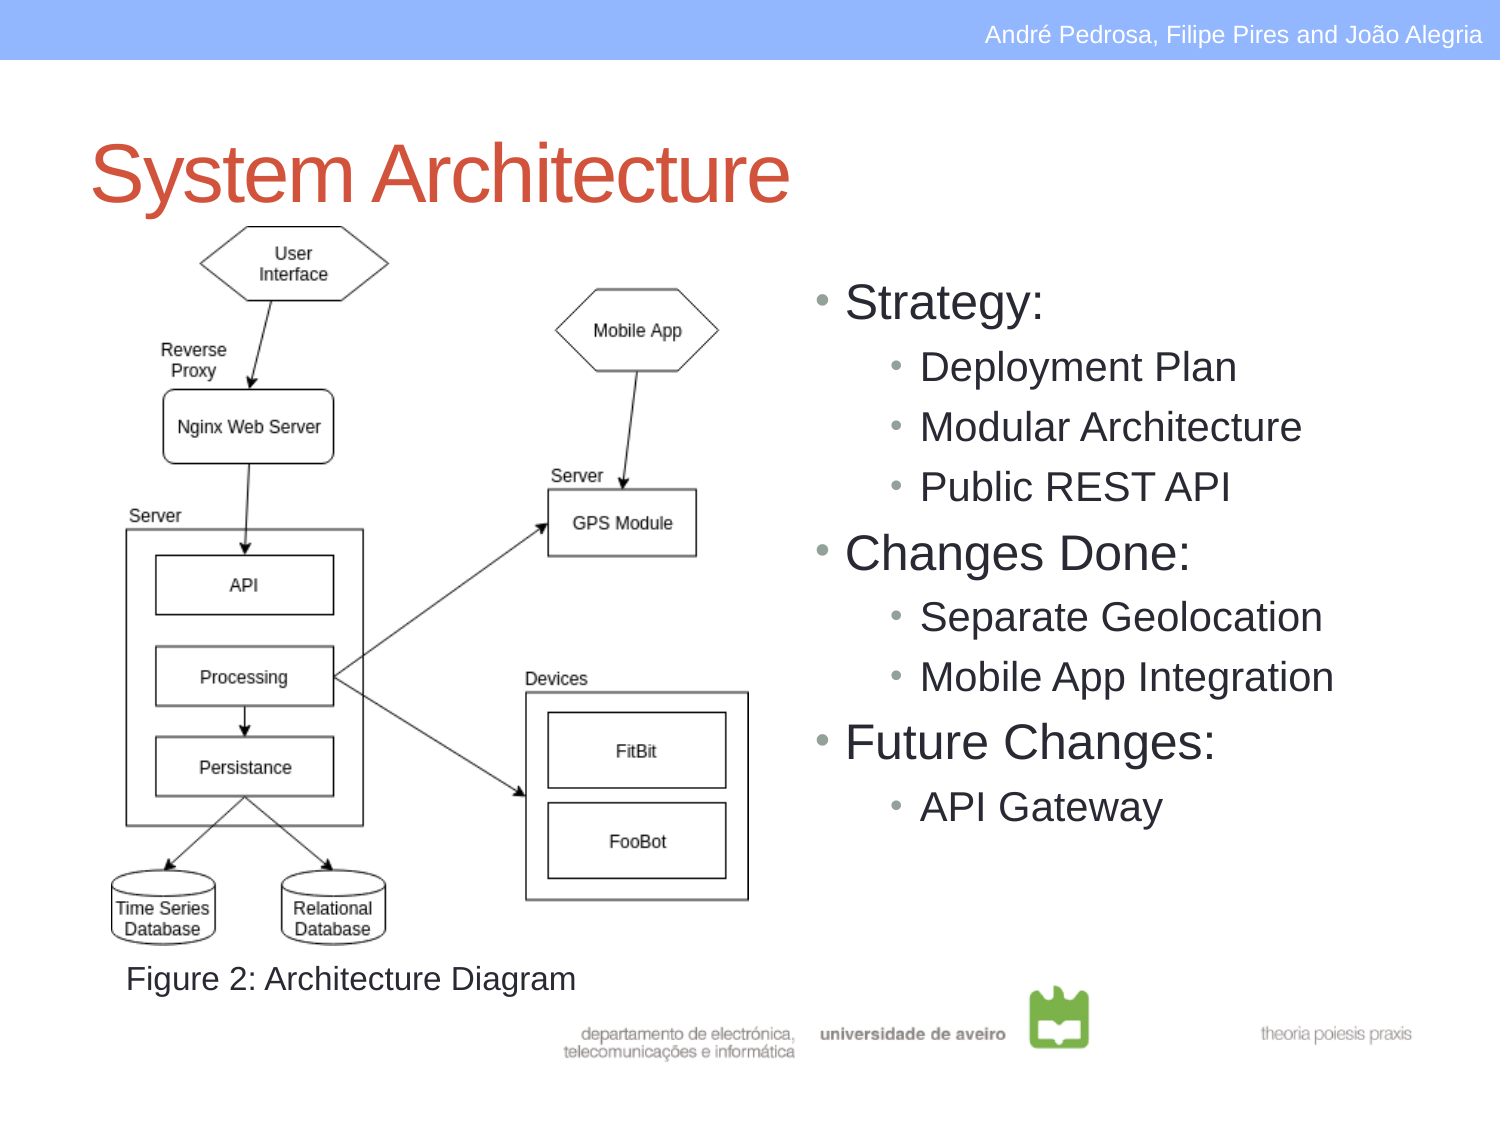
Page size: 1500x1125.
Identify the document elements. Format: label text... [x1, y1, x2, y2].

text_box System Architecture [75, 87, 1425, 250]
text_box Figure 2: Architecture Diagram [111, 954, 613, 1025]
picture [549, 974, 1437, 1075]
picture [110, 226, 749, 947]
text_box Strategy: Deployment Plan Modular Architecture Public REST API Changes Done: Separate Geolocation Mobile App Integration Future Changes: API Gateway [800, 262, 1436, 974]
text_box André Pedrosa, Filipe Pires and João Alegria [970, 11, 1499, 87]
